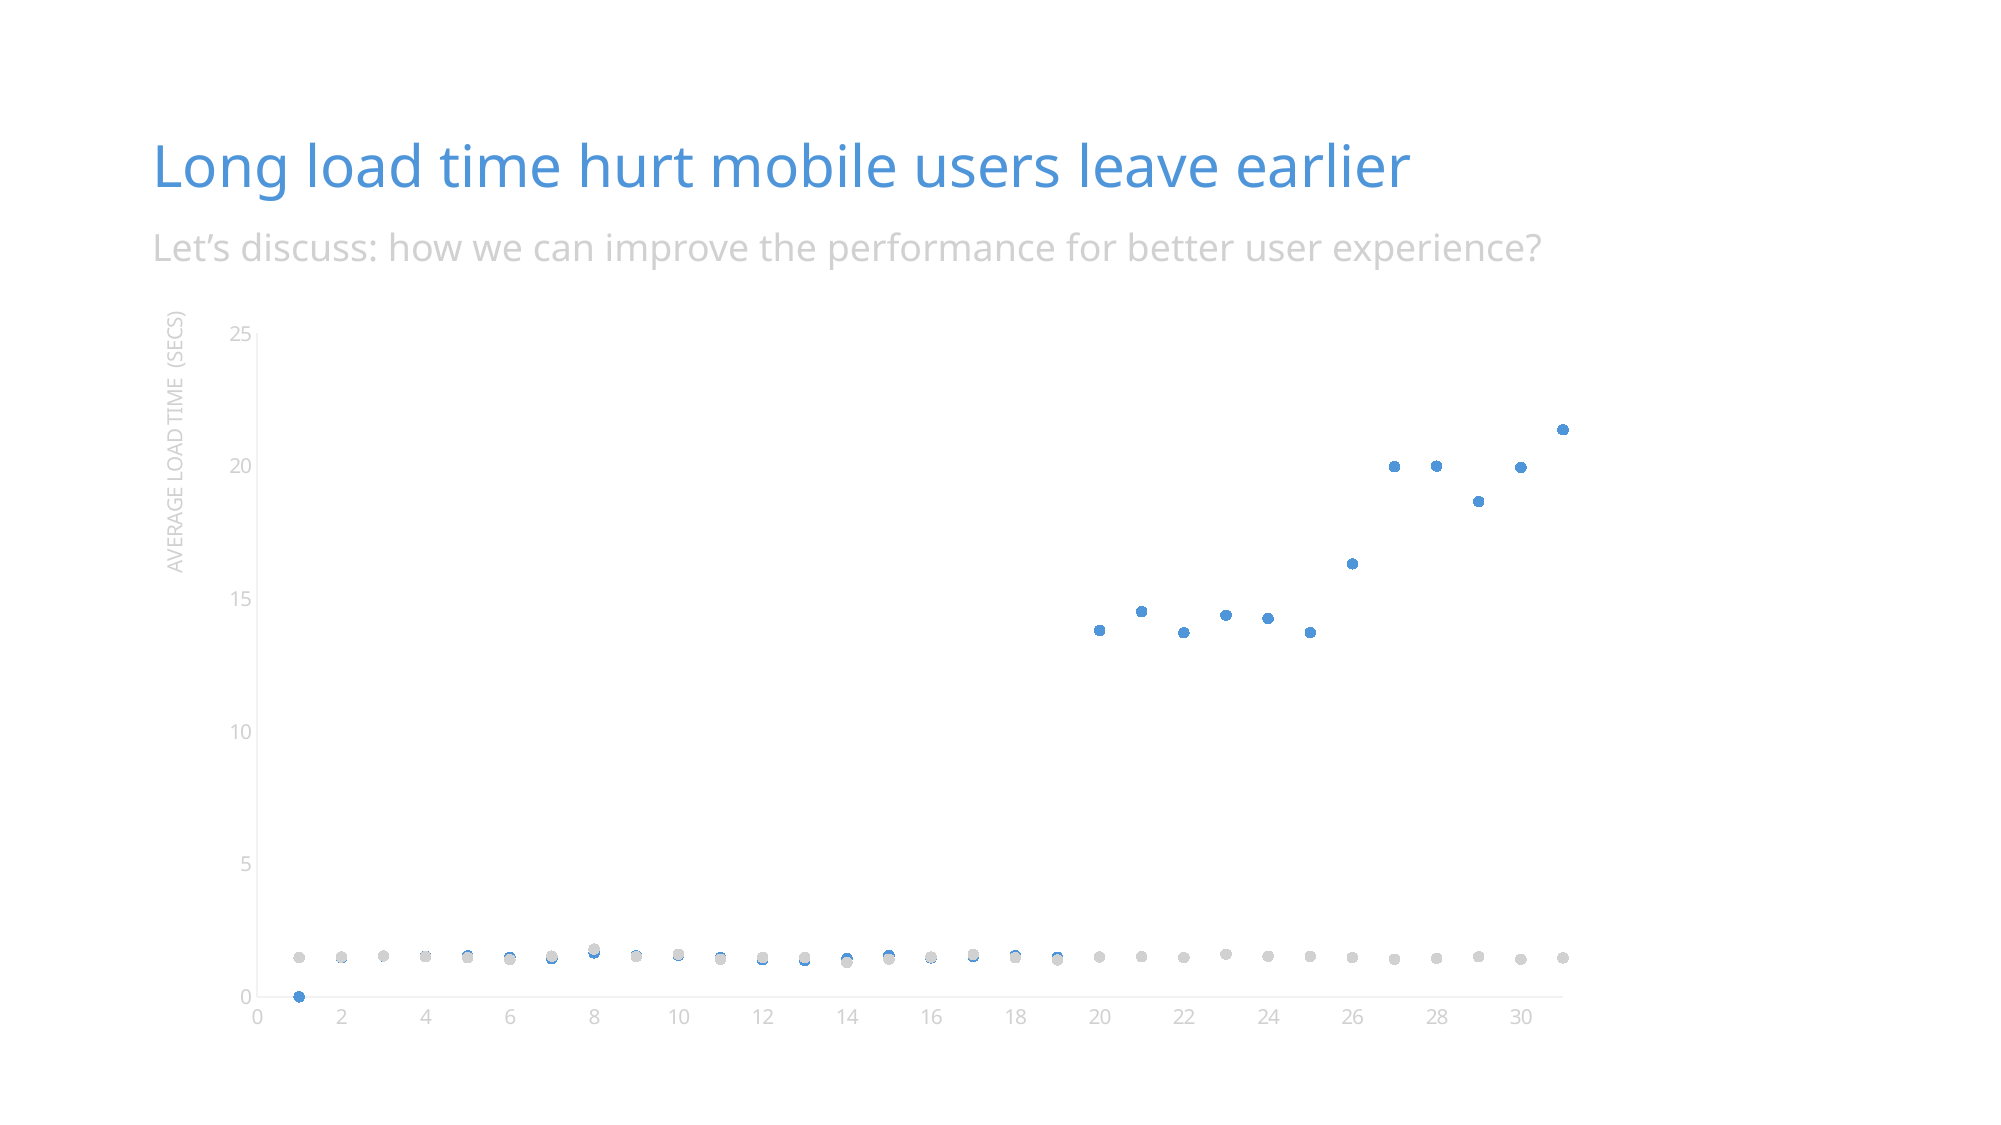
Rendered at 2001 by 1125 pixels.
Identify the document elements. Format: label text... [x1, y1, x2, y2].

chart [132, 301, 1597, 1049]
title Long load time hurt mobile users leave earlier [137, 59, 1863, 216]
text_box Let’s discuss: how we can improve the performance for better user experience? [137, 216, 1910, 277]
